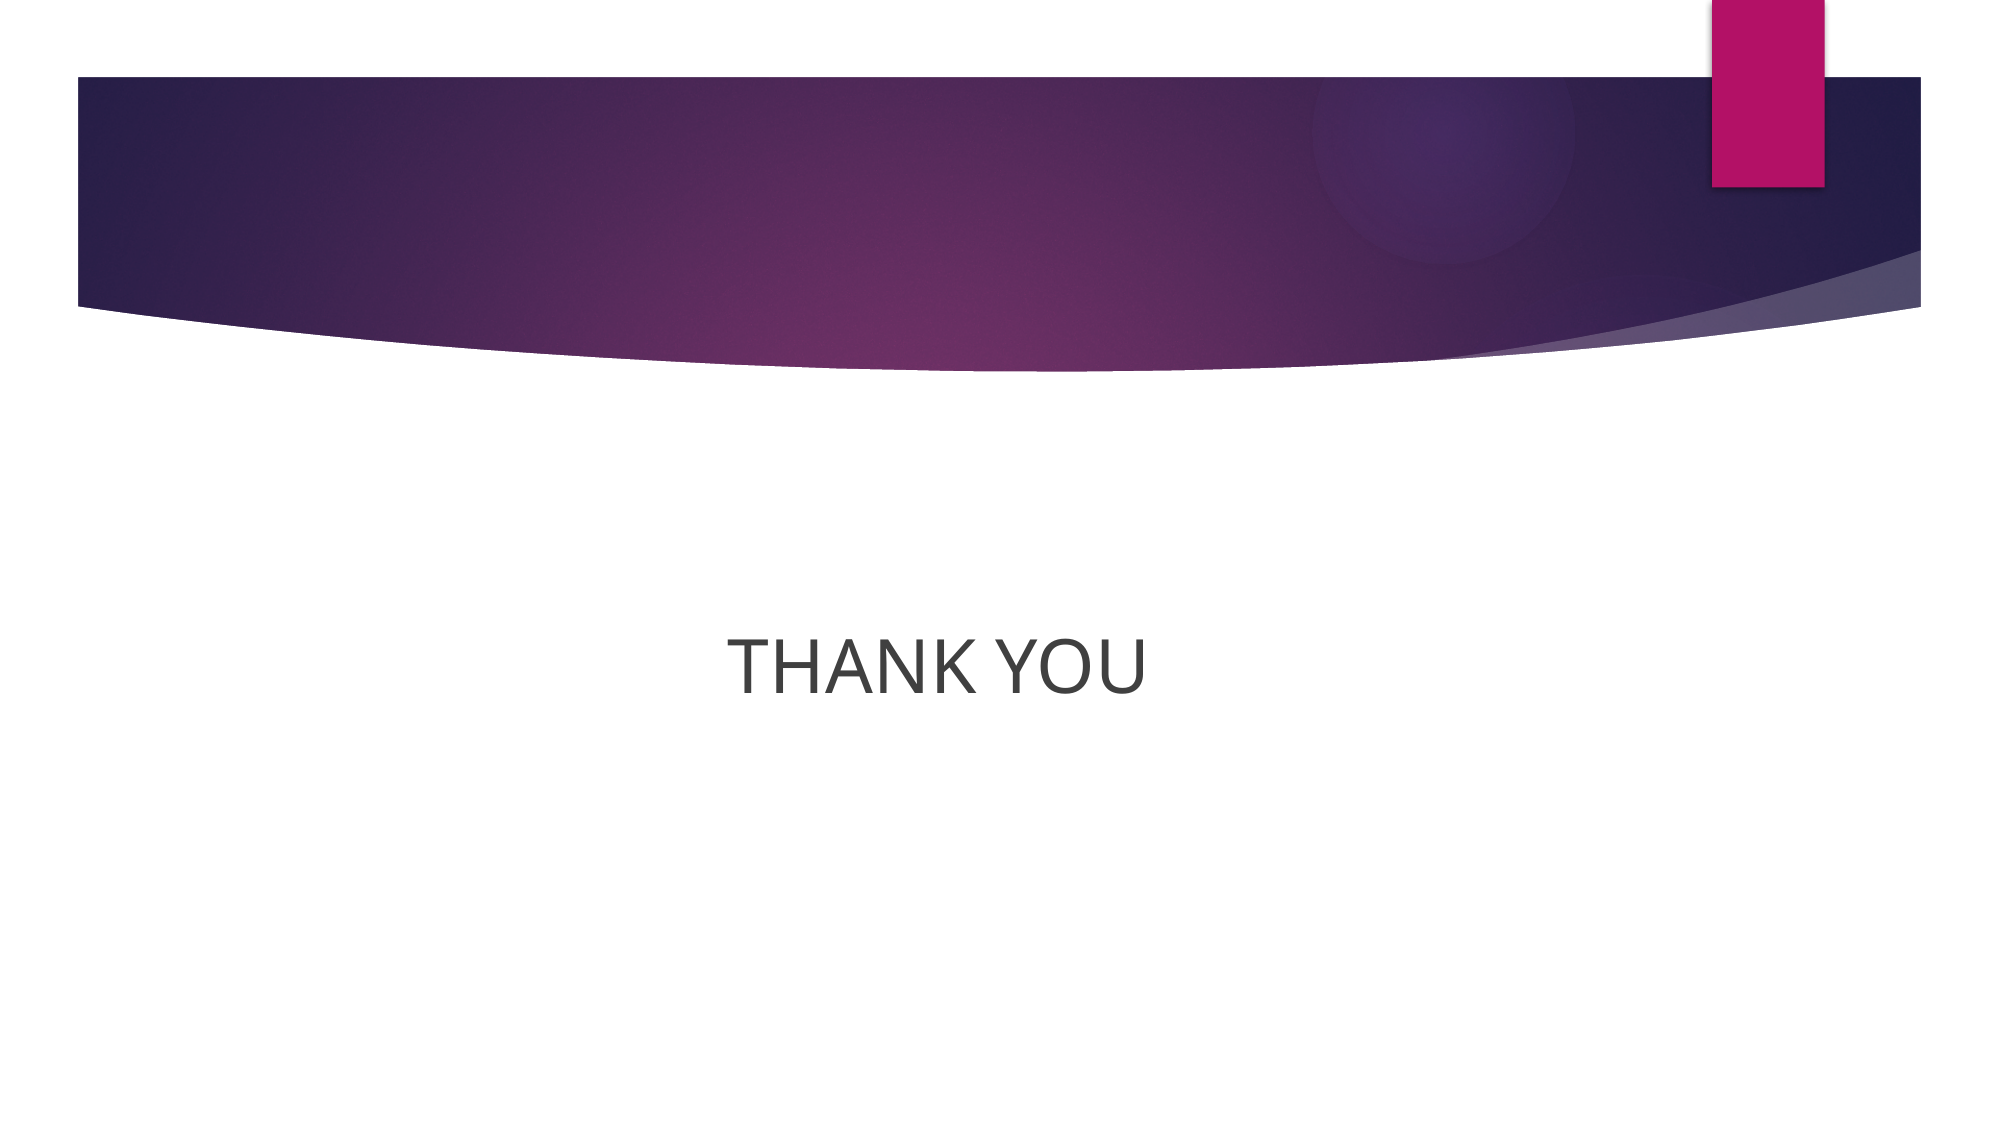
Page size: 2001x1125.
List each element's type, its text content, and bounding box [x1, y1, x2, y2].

list THANK YOU [712, 611, 1638, 988]
